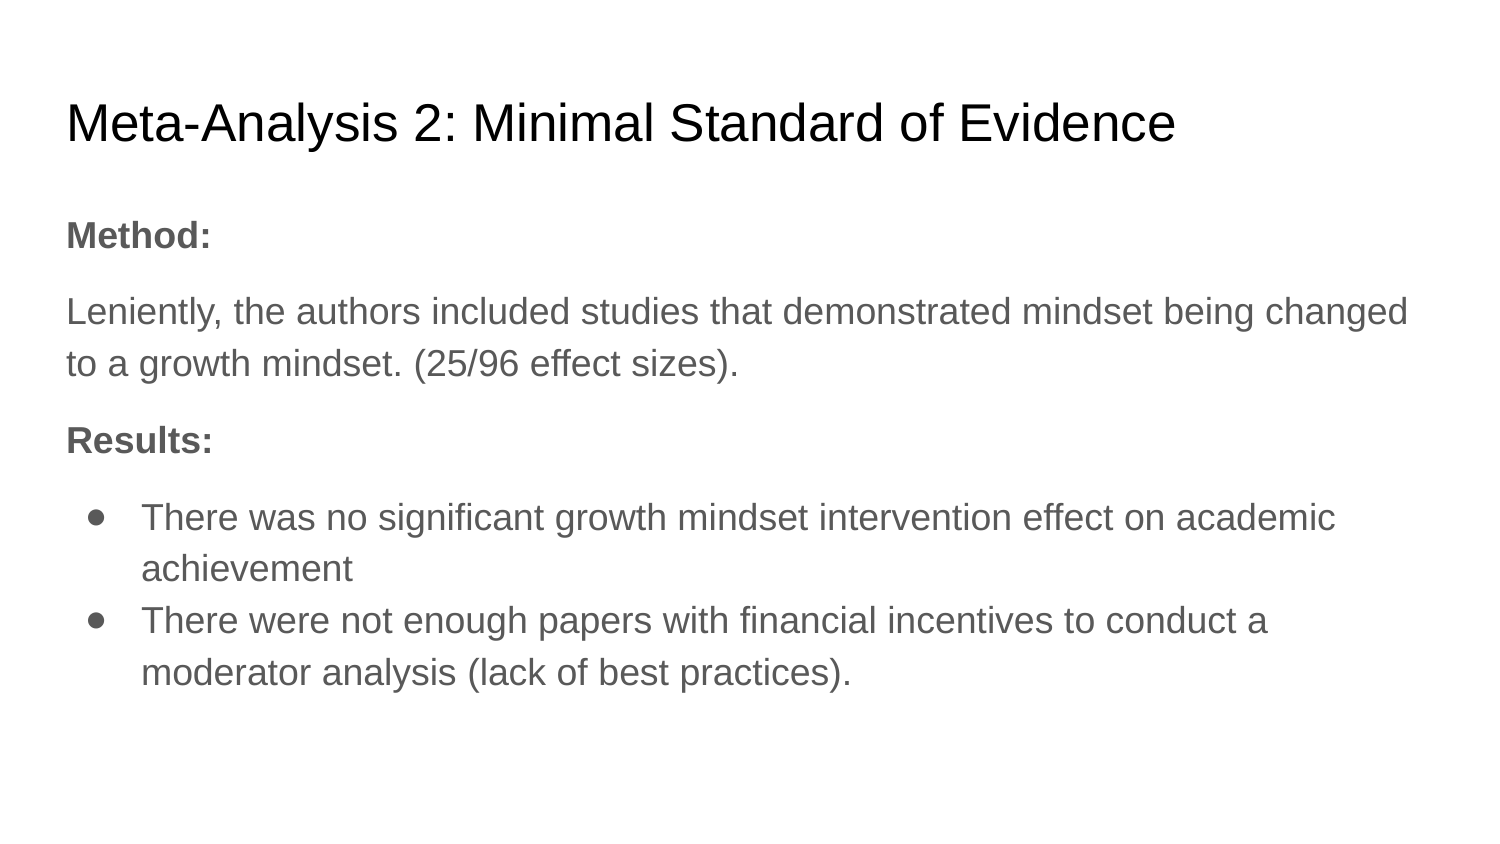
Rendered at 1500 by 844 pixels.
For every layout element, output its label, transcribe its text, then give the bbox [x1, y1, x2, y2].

title Meta-Analysis 2: Minimal Standard of Evidence [51, 72, 1449, 167]
list Method: Leniently, the authors included studies that demonstrated mindset being changed to a growth mindset. (25/96 effect sizes). Results: There was no significant growth mindset intervention effect on academic achievement There were not enough papers with financial incentives to conduct a moderator analysis (lack of best practices). [51, 189, 1449, 750]
